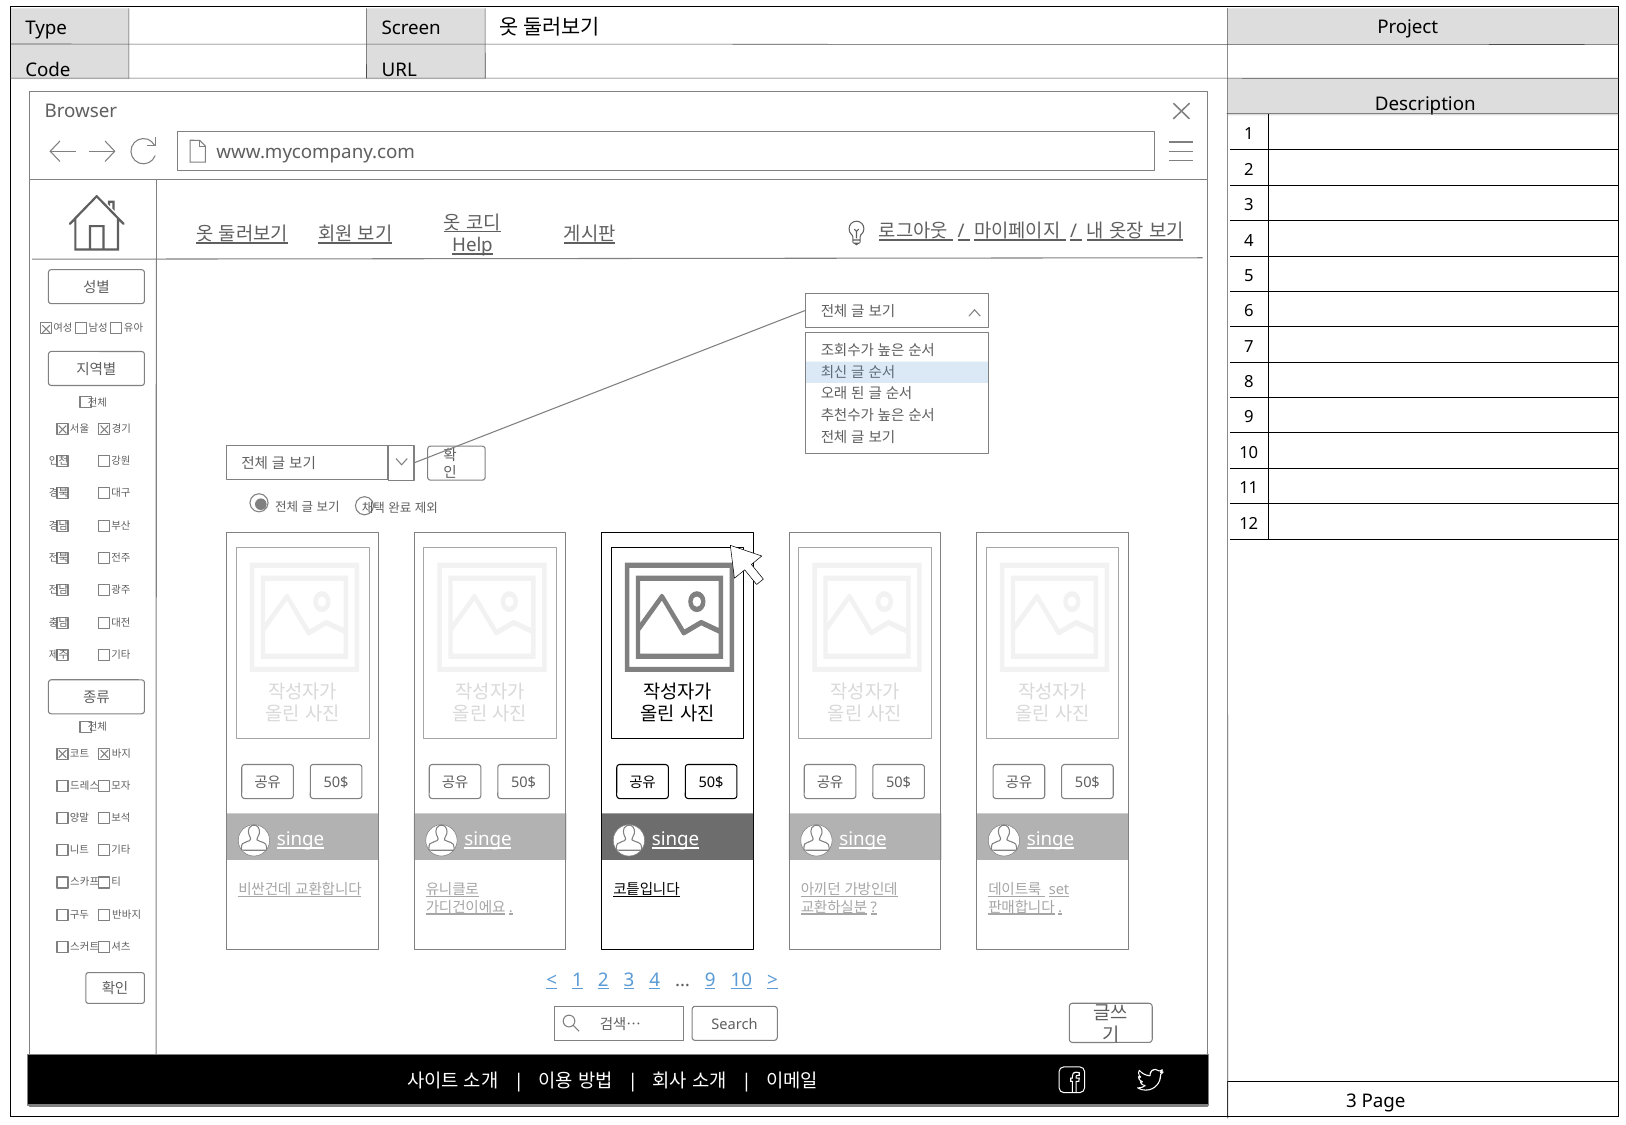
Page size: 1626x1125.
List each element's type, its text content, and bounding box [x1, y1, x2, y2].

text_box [413, 309, 807, 464]
text_box 지역별 [46, 349, 147, 388]
text_box [974, 862, 1130, 951]
text_box [974, 530, 1130, 671]
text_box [987, 824, 1020, 857]
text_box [237, 824, 270, 857]
text_box [599, 530, 755, 671]
text_box 작성자가 올린 사진 [214, 671, 235, 732]
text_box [98, 394, 145, 669]
text_box 작성자가 올린 사진 [933, 671, 953, 732]
text_box 50$ [495, 762, 552, 801]
text_box [787, 530, 943, 671]
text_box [226, 445, 415, 481]
text_box 공유 [802, 762, 858, 801]
text_box [224, 862, 380, 951]
text_box [252, 496, 269, 513]
text_box 작성자가 올린 사진 [589, 671, 609, 732]
text_box [422, 545, 558, 740]
text_box [224, 530, 380, 654]
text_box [56, 389, 110, 669]
text_box 데이트룩 set 판매합니다. [976, 874, 1129, 922]
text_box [110, 314, 157, 341]
text_box 작성자가 올린 사진 [402, 671, 422, 732]
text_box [800, 824, 833, 857]
text_box [787, 732, 943, 811]
text_box 공유 [614, 762, 671, 801]
text_box [787, 811, 943, 862]
text_box singe [639, 821, 712, 856]
text_box 아끼던 가방인데 교환하실분? [788, 874, 942, 922]
text_box 성별 [46, 267, 147, 306]
text_box [412, 530, 568, 671]
text_box [224, 811, 381, 862]
text_box 전체 글 보기 [263, 493, 352, 520]
text_box 코틑입니다 [601, 874, 754, 904]
text_box [599, 811, 756, 862]
text_box 작성자가 올린 사진 [1121, 671, 1141, 732]
text_box 작성자가 올린 사진 [371, 671, 391, 732]
text_box [235, 666, 371, 740]
text_box [224, 666, 235, 671]
text_box < 1 2 3 4 … 9 10 > [534, 961, 790, 996]
text_box 확인 [425, 471, 488, 483]
text_box [412, 732, 568, 811]
text_box [412, 862, 568, 951]
text_box 채택 완료 제외 [349, 493, 450, 521]
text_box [805, 292, 989, 455]
text_box [974, 732, 1130, 811]
text_box 옷 리스트 [422, 658, 550, 662]
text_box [40, 314, 74, 341]
text_box 작성자가 올린 사진 [746, 671, 766, 732]
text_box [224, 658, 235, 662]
text_box 작성자가 올린 사진 [558, 671, 578, 732]
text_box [98, 719, 155, 993]
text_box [612, 824, 645, 857]
text_box singe [1014, 821, 1087, 856]
text_box [787, 862, 943, 951]
text_box [371, 666, 380, 671]
text_box [412, 811, 568, 862]
text_box singe [827, 821, 899, 856]
text_box [247, 491, 265, 514]
text_box 확인 [83, 1001, 147, 1006]
text_box [235, 545, 371, 654]
text_box 공유 [427, 762, 483, 801]
text_box 50$ [308, 762, 365, 801]
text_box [56, 713, 114, 993]
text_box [554, 1005, 778, 1041]
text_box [75, 314, 109, 341]
text_box ID/비밀번호 찾기 [235, 658, 371, 662]
text_box [599, 862, 755, 951]
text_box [425, 824, 458, 857]
text_box [728, 543, 766, 587]
text_box 50$ [1059, 762, 1116, 801]
text_box 비싼건데 교환합니다 [226, 874, 379, 904]
text_box 공유 [990, 762, 1047, 801]
text_box [224, 732, 380, 811]
text_box 50$ [683, 762, 740, 801]
table_header [412, 658, 422, 662]
text_box 글쓰기 [1067, 1001, 1155, 1045]
text_box 공유 [239, 762, 296, 801]
text_box [797, 545, 933, 740]
text_box 종류 [46, 677, 147, 716]
text_box singe [452, 821, 524, 856]
text_box 옷 둘러보기 [484, 6, 1106, 72]
text_box singe [264, 821, 337, 856]
text_box 50$ [870, 762, 927, 801]
text_box [974, 811, 1131, 862]
text_box [599, 732, 755, 811]
text_box [609, 545, 746, 740]
text_box 작성자가 올린 사진 [964, 671, 984, 732]
text_box 유니클로 가디건이에요. [413, 874, 567, 922]
text_box 작성자가 올린 사진 [777, 671, 797, 732]
text_box [984, 545, 1121, 740]
